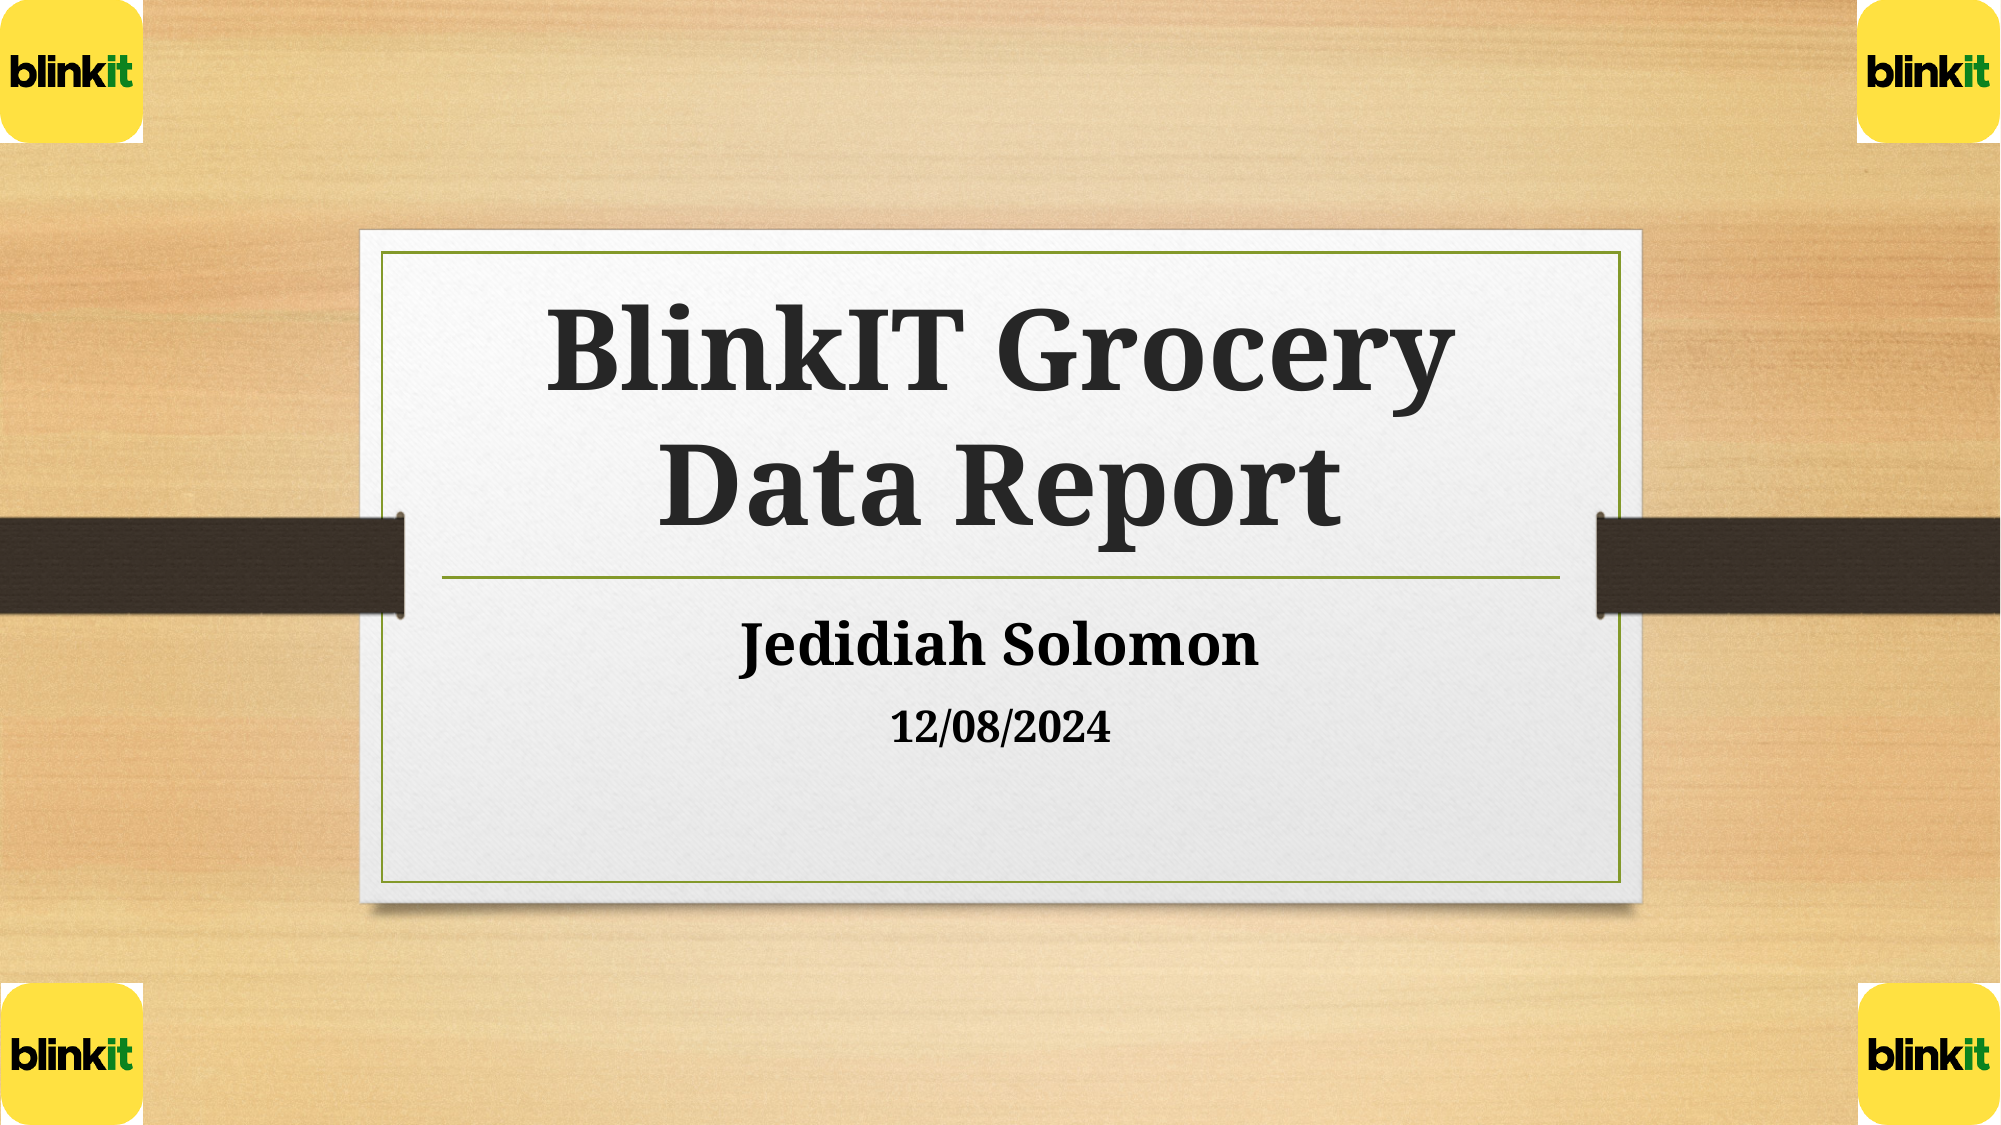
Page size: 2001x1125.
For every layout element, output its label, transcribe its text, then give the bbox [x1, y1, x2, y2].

picture [0, 0, 2001, 1125]
subtitle Jedidiah Solomon 12/08/2024 [441, 600, 1560, 817]
title BlinkIT Grocery Data Report [441, 306, 1560, 556]
